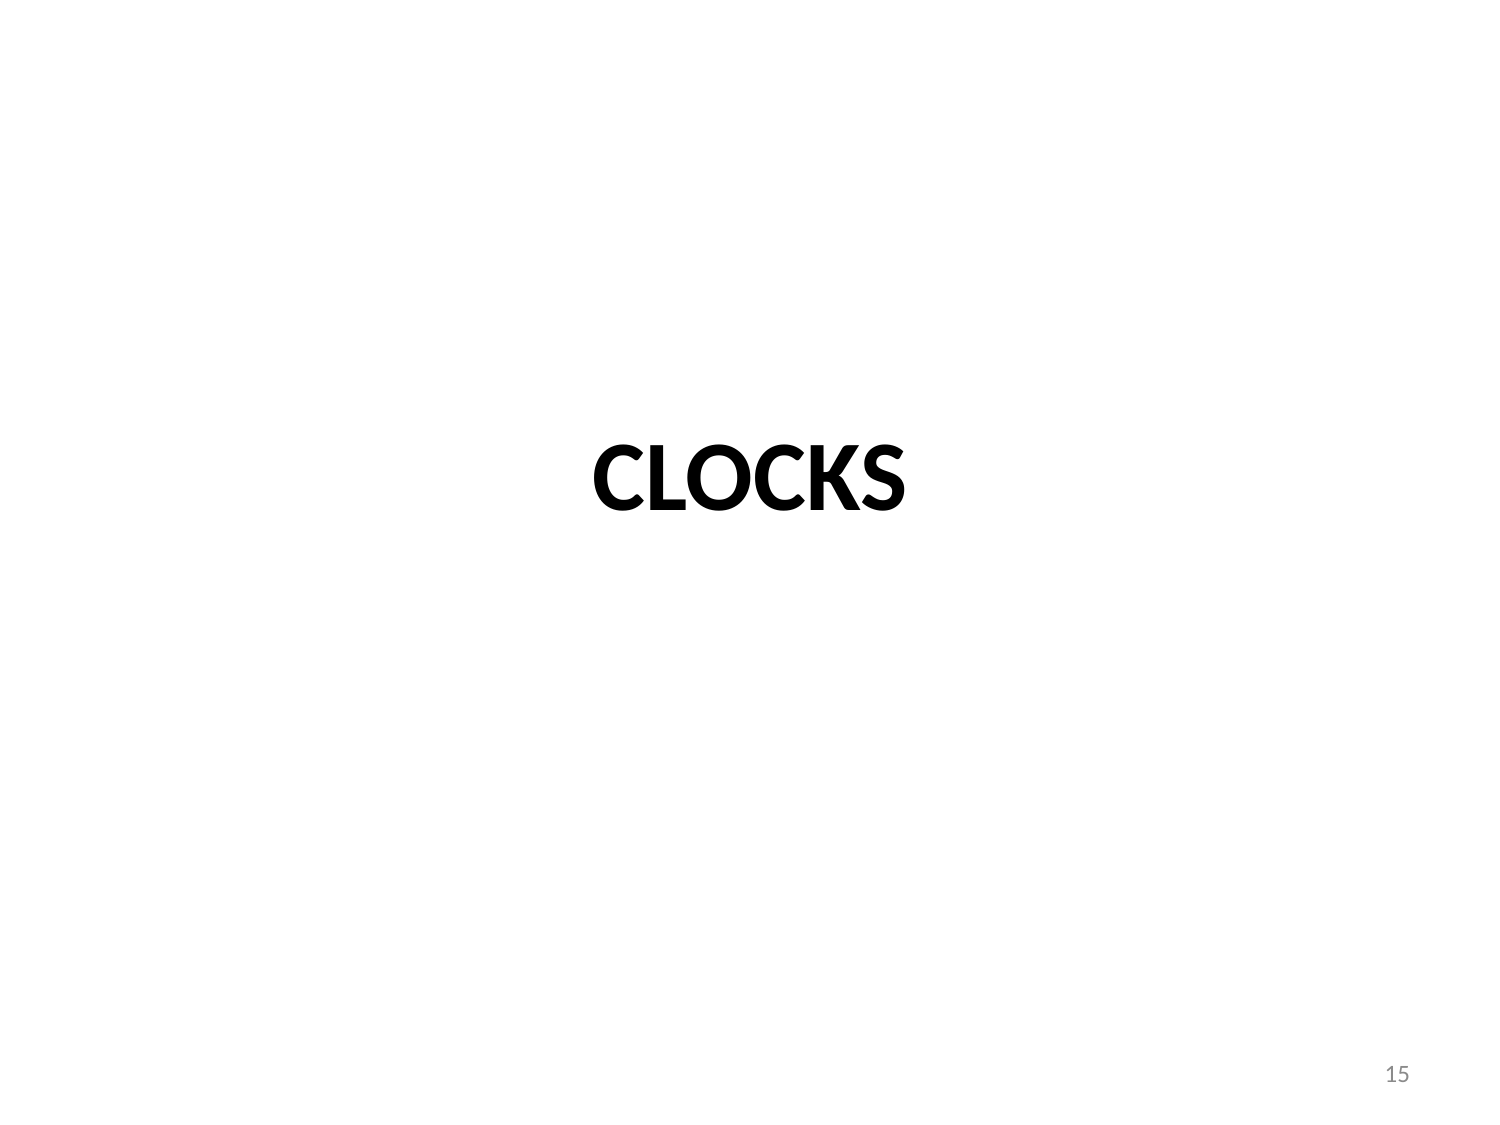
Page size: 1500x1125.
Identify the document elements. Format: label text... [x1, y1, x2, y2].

slide_number 15 [1074, 1042, 1425, 1103]
title CLOCKS [112, 349, 1388, 591]
